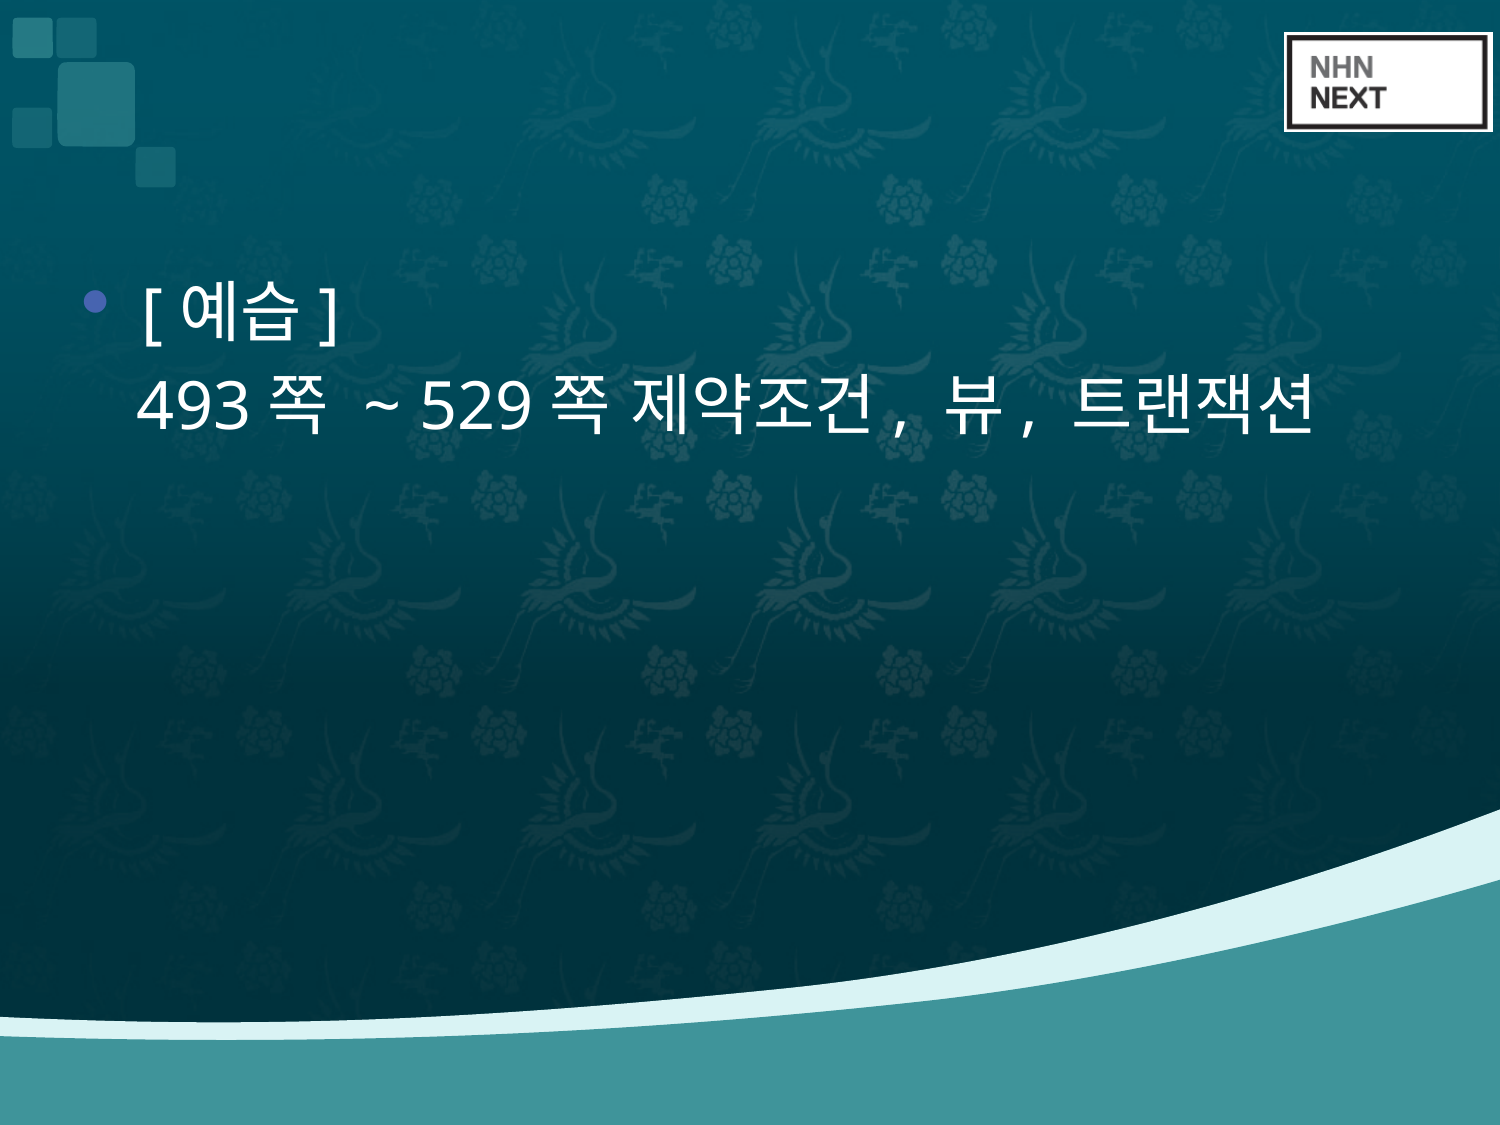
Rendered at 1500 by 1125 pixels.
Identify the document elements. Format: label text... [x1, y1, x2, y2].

picture [1284, 32, 1493, 132]
list [예습] 493쪽 ~ 529쪽 제약조건, 뷰, 트랜잭션 [70, 262, 1425, 1005]
